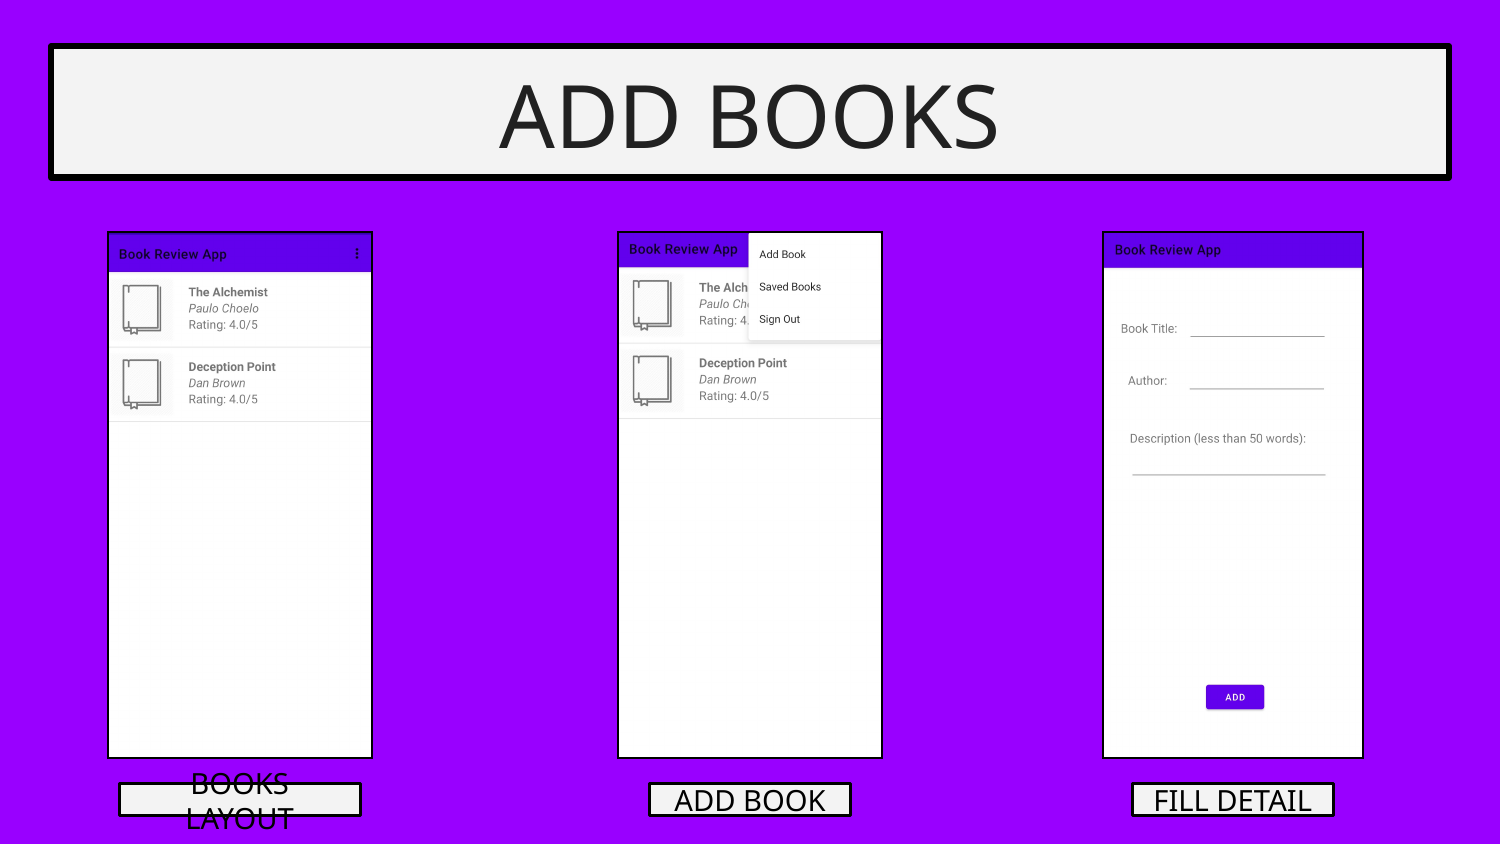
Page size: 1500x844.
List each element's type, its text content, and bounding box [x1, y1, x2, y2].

picture [618, 232, 882, 758]
text_box FILL DETAIL [1132, 783, 1334, 816]
text_box BOOKS LAYOUT [119, 783, 361, 816]
title ADD BOOKS [51, 46, 1449, 178]
picture [108, 233, 372, 757]
text_box ADD BOOK [649, 783, 851, 816]
picture [1103, 232, 1362, 758]
